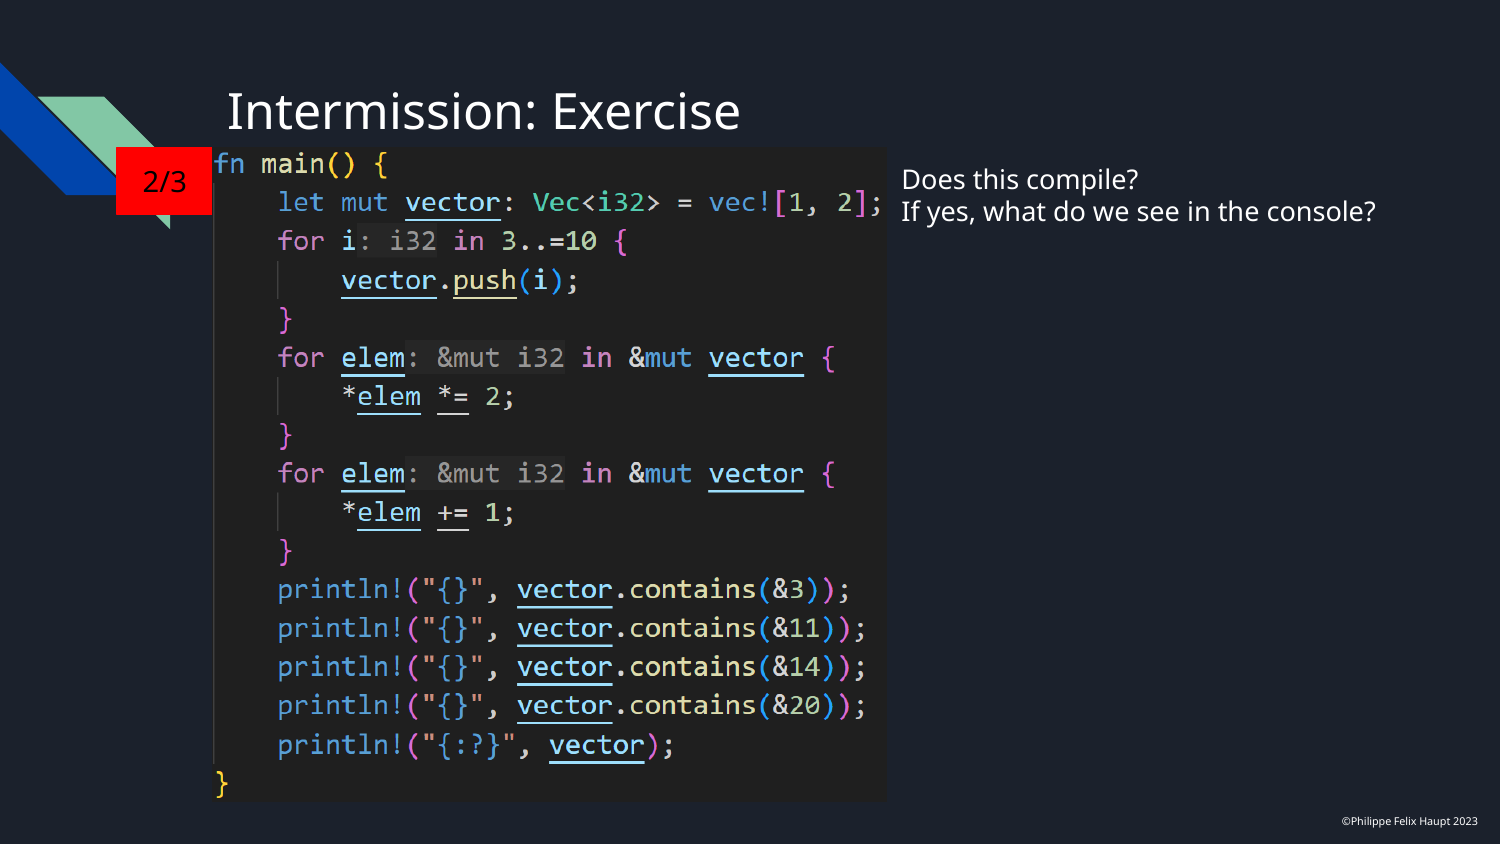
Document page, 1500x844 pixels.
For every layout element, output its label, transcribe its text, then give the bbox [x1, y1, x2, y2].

picture [212, 146, 887, 802]
text_box 2/3 [117, 147, 210, 215]
title Intermission: Exercise [212, 64, 1368, 147]
text_box Does this compile? If yes, what do we see in the console? [889, 147, 1392, 243]
subtitle ©Philippe Felix Haupt 2023 [1326, 801, 1500, 844]
